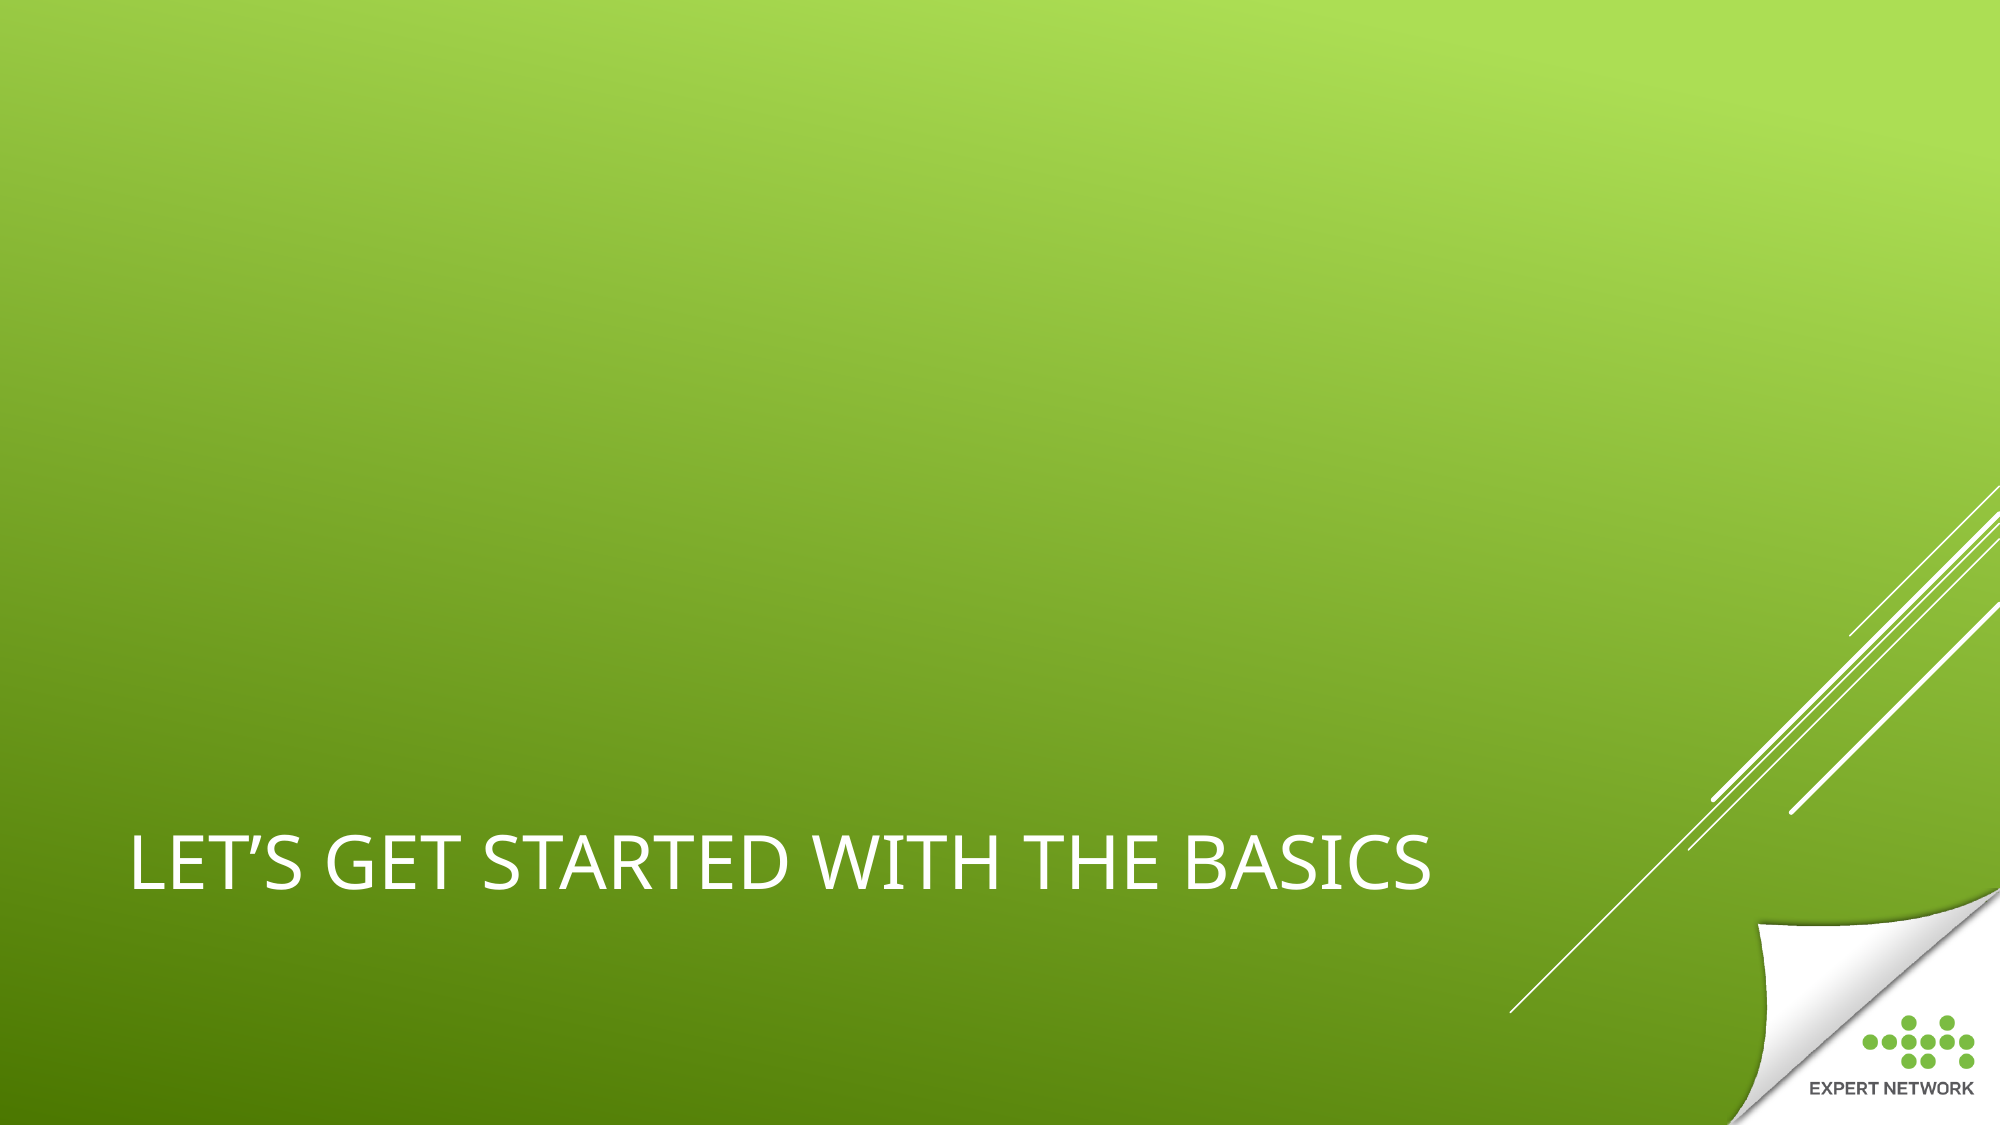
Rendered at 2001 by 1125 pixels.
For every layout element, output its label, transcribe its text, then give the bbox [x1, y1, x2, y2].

picture [1727, 888, 2000, 1125]
title Let’s get started with the basics [112, 736, 1513, 984]
